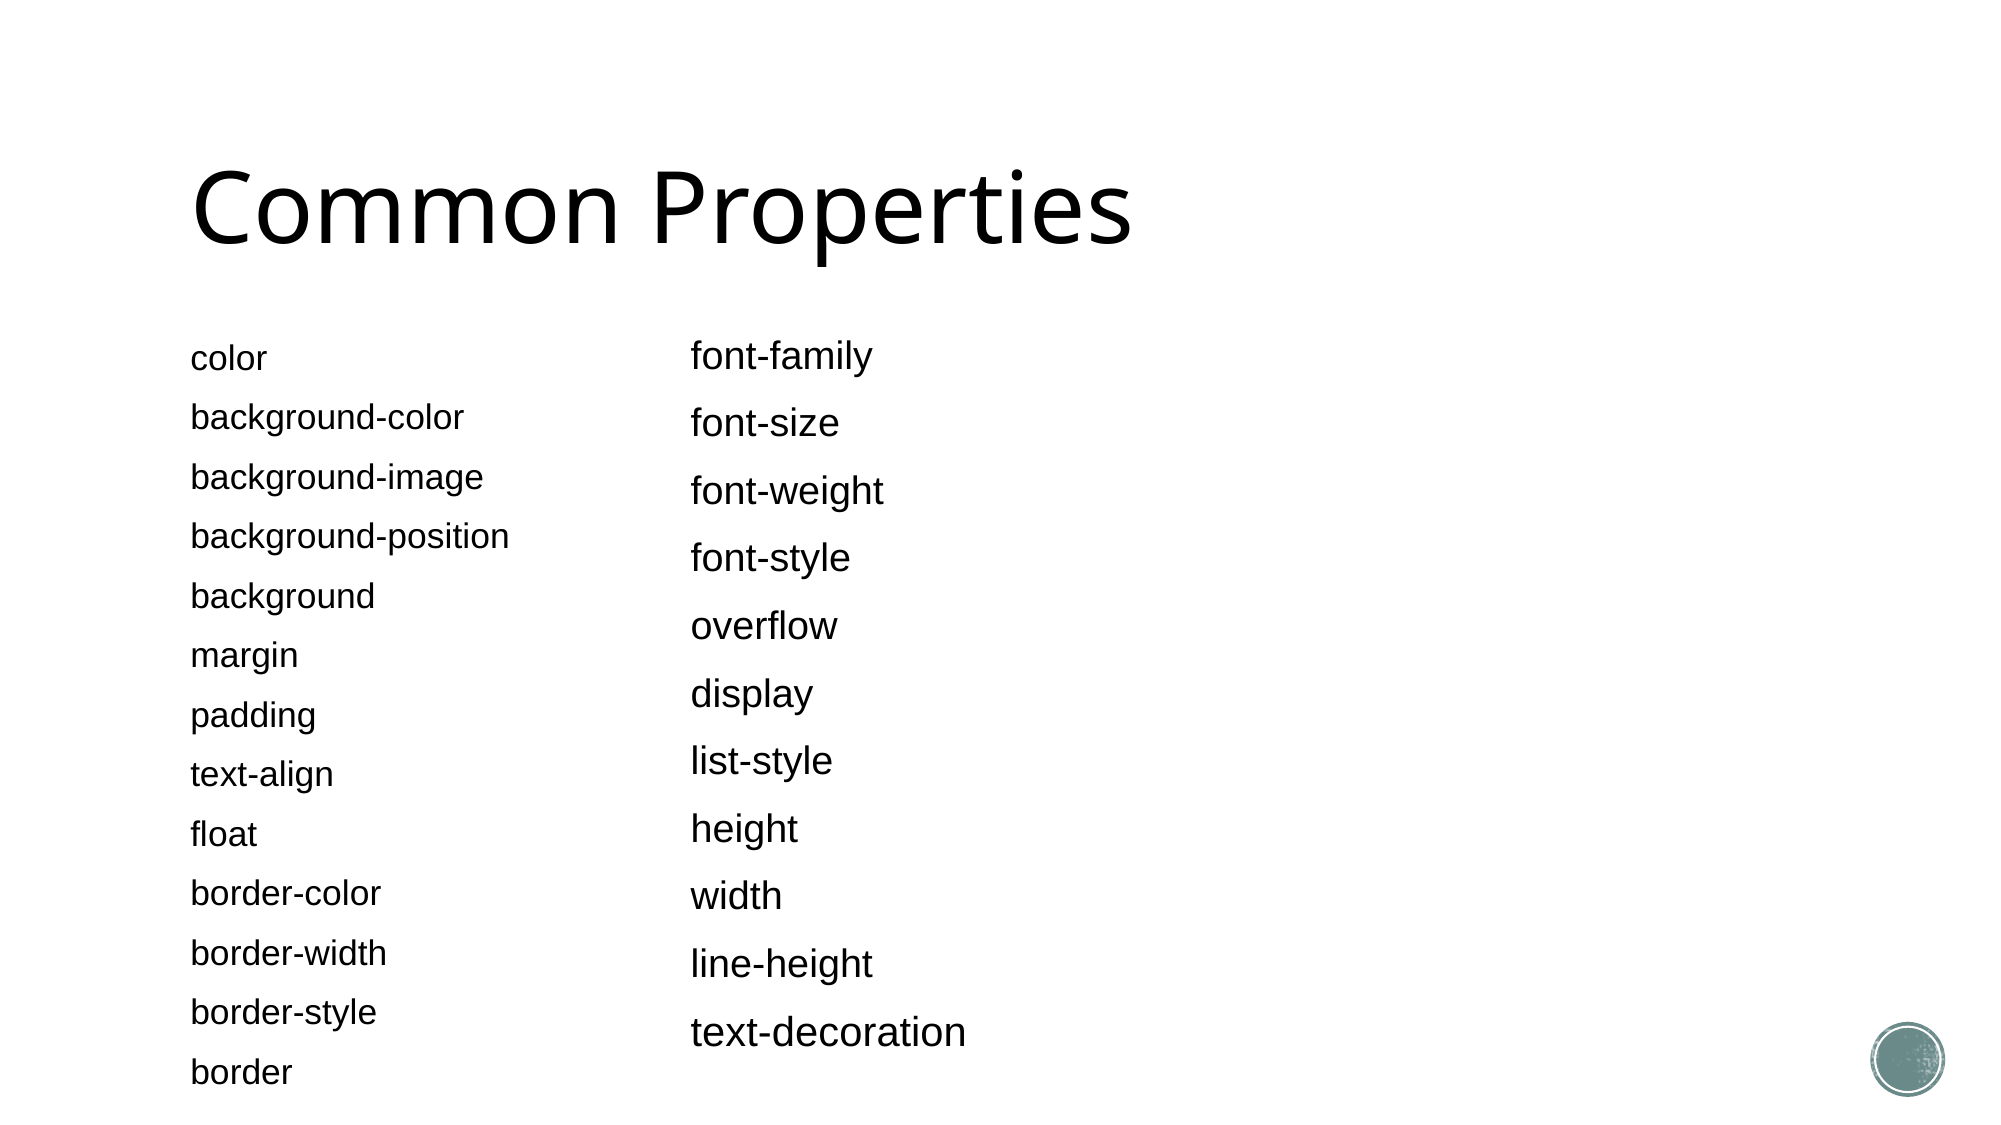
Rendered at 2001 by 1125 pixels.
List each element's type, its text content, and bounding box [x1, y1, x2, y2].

text_box font-family font-size font-weight font-style overflow display list-style height width line-height text-decoration [675, 327, 1137, 1108]
title Common Properties [175, 79, 1826, 344]
list color background-color background-image background-position background margin padding text-align float border-color border-width border-style border [175, 332, 637, 1108]
